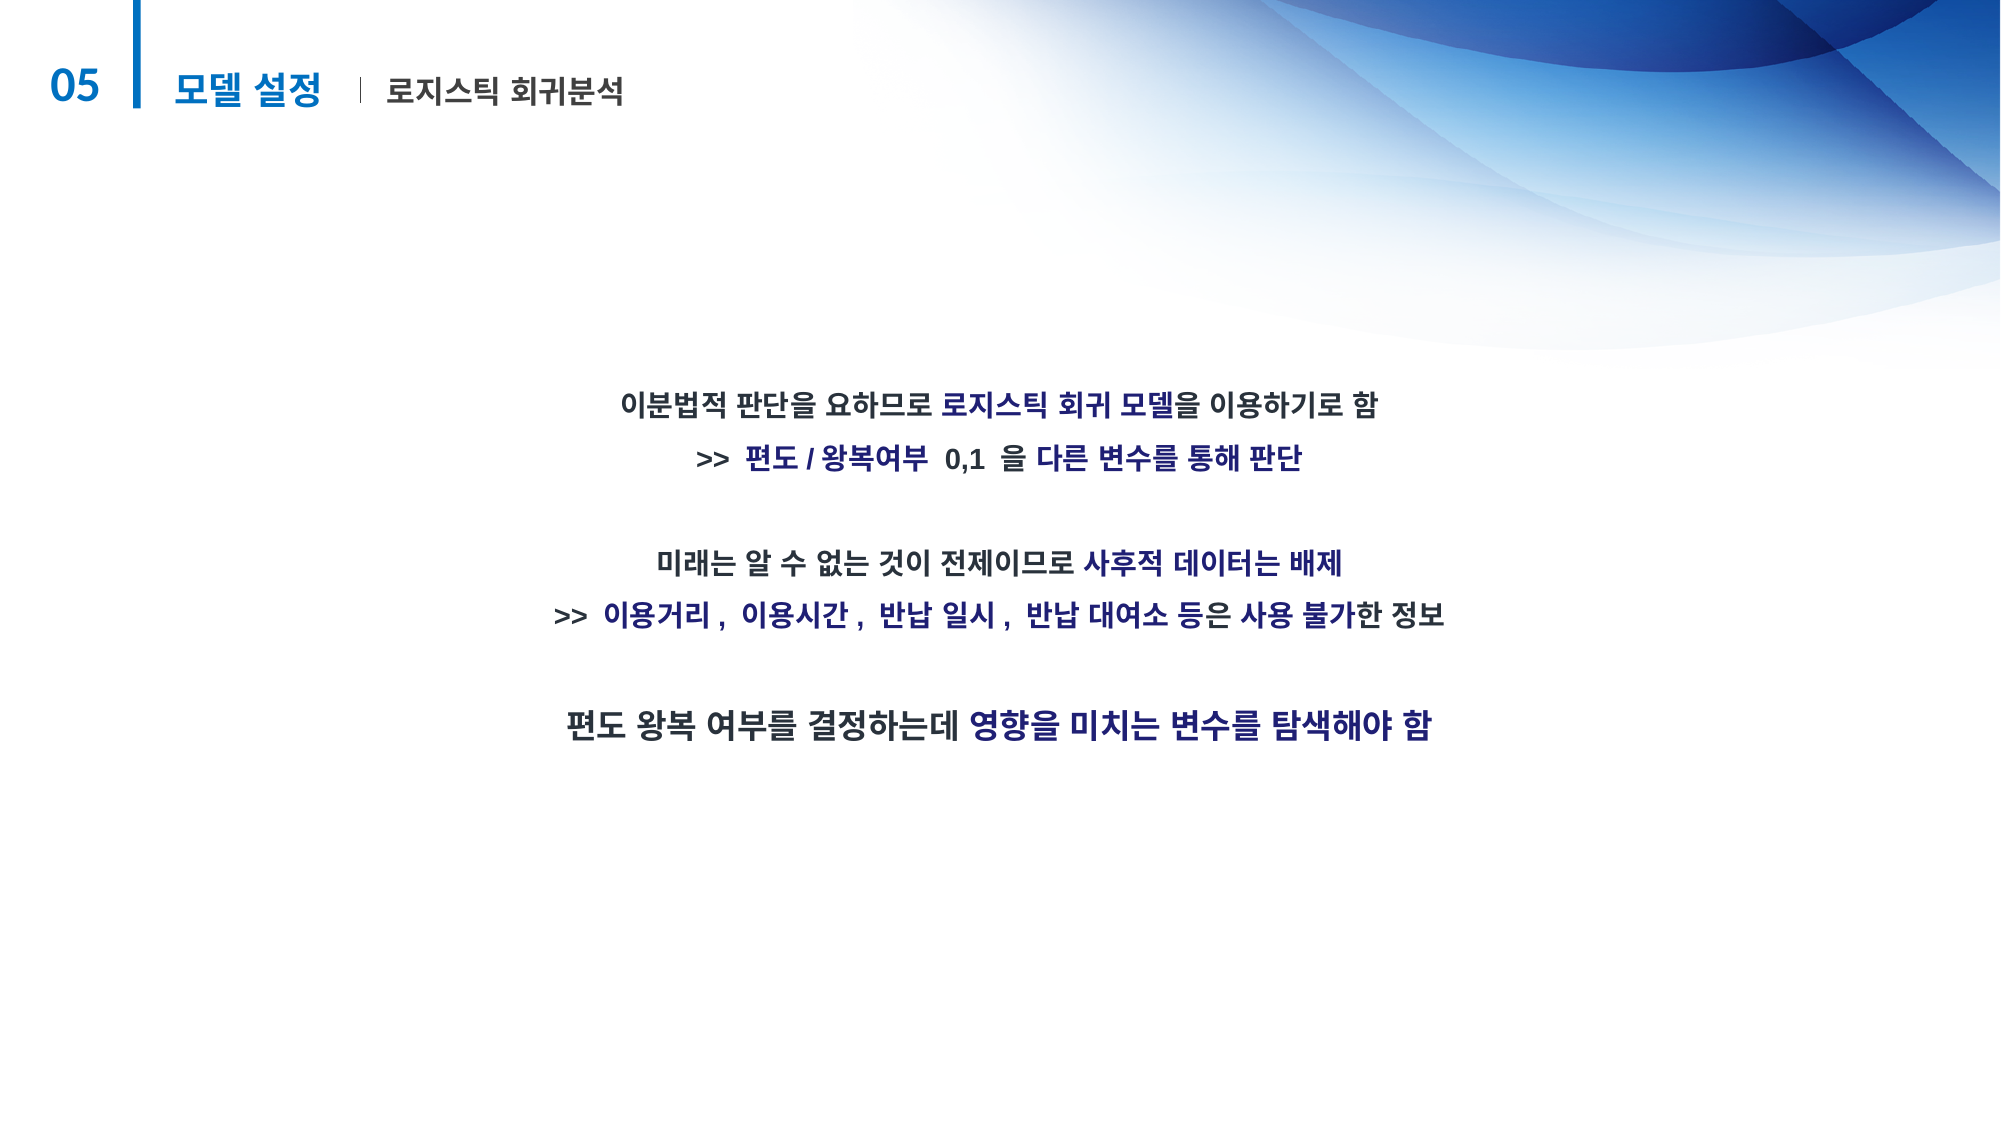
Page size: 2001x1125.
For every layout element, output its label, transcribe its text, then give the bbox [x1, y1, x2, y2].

text_box 로지스틱 회귀분석 [371, 64, 775, 117]
text_box 05 [10, 44, 141, 120]
text_box 이분법적 판단을 요하므로 로지스틱 회귀 모델을 이용하기로 함 >> 편도/왕복여부 0,1 을 다른 변수를 통해 판단 미래는 알 수 없는 것이 전제이므로 사후적 데이터는 배제 >> 이용거리, 이용시간, 반납 일시, 반납 대여소 등은 사용 불가한 정보 편도 왕복 여부를 결정하는데 영향을 미치는 변수를 탐색해야 함 [314, 362, 1686, 753]
text_box 모델 설정 [159, 59, 400, 120]
picture [0, 0, 2001, 1125]
text_box [132, 0, 142, 109]
